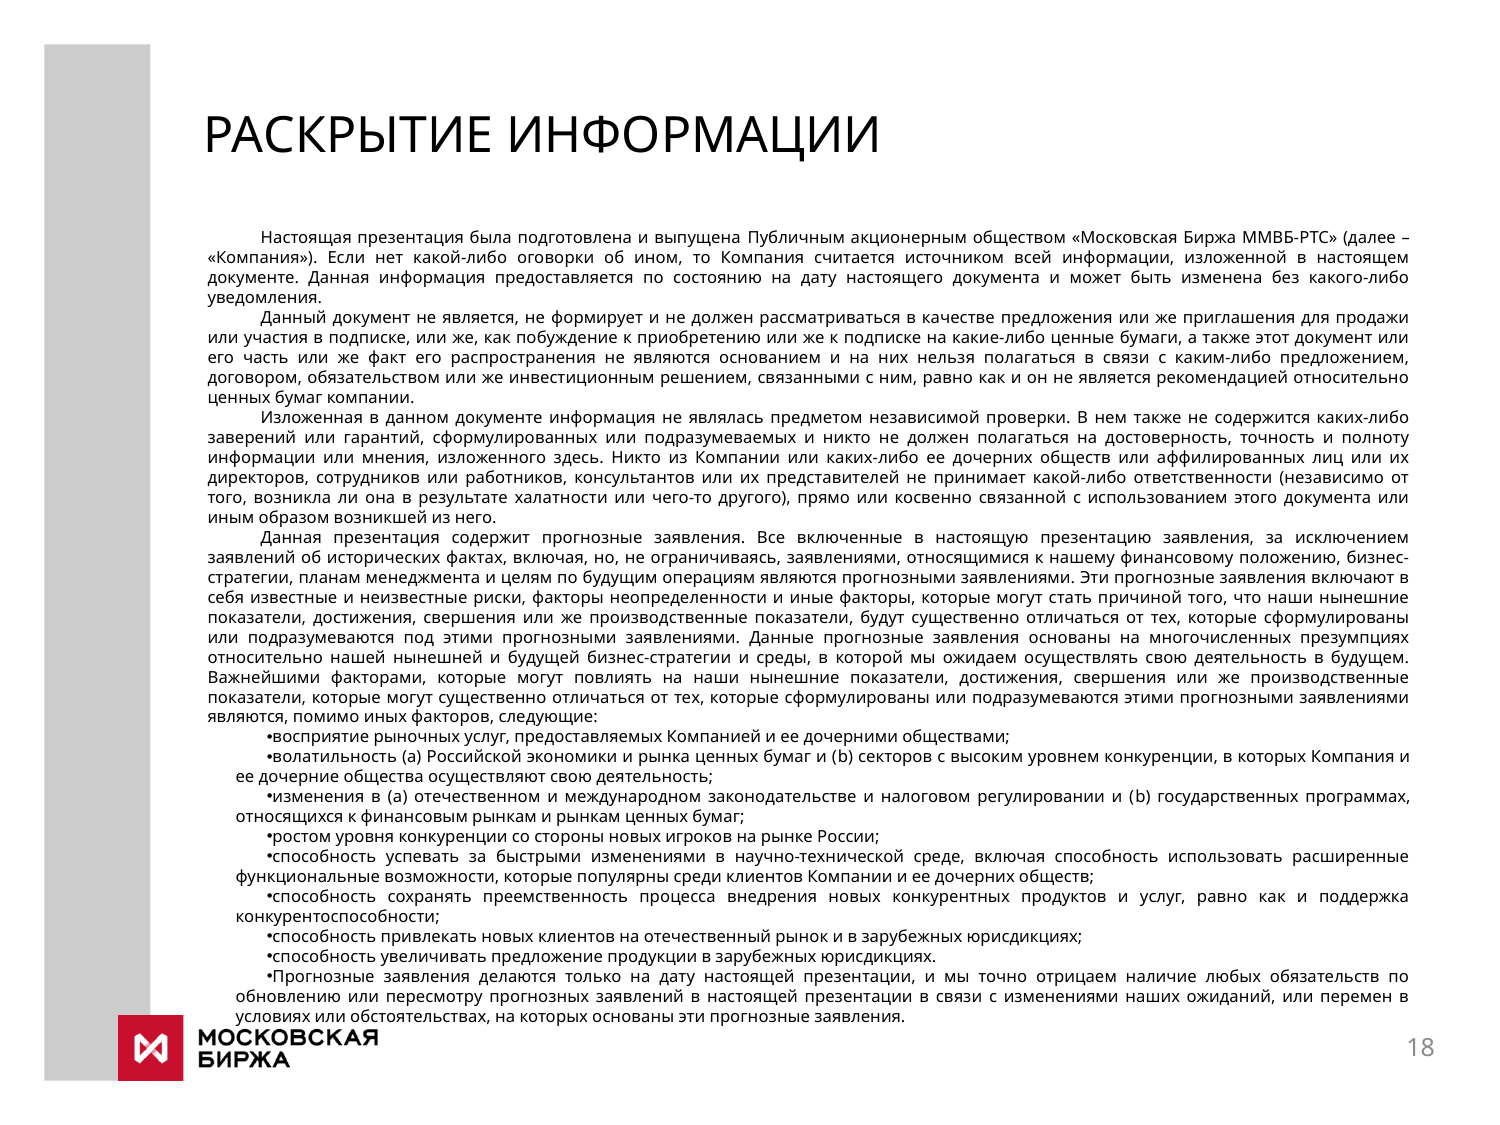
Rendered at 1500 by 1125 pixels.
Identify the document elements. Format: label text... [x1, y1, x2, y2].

text_box Настоящая презентация была подготовлена и выпущена Публичным акционерным обществом «Московская Биржа ММВБ-РТС» (далее – «Компания»). Если нет какой-либо оговорки об ином, то Компания считается источником всей информации, изложенной в настоящем документе. Данная информация предоставляется по состоянию на дату настоящего документа и может быть изменена без какого-либо уведомления. Данный документ не является, не формирует и не должен рассматриваться в качестве предложения или же приглашения для продажи или участия в подписке, или же, как побуждение к приобретению или же к подписке на какие-либо ценные бумаги, а также этот документ или его часть или же факт его распространения не являются основанием и на них нельзя полагаться в связи с каким-либо предложением, договором, обязательством или же инвестиционным решением, связанными с ним, равно как и он не является рекомендацией относительно ценных бумаг компании. Изложенная в данном документе информация не являлась предметом независимой проверки. В нем также не содержится каких-либо заверений или гарантий, сформулированных или подразумеваемых и никто не должен полагаться на достоверность, точность и полноту информации или мнения, изложенного здесь. Никто из Компании или каких-либо ее дочерних обществ или аффилированных лиц или их директоров, сотрудников или работников, консультантов или их представителей не принимает какой-либо ответственности (независимо от того, возникла ли она в результате халатности или чего-то другого), прямо или косвенно связанной с использованием этого документа или иным образом возникшей из него. Данная презентация содержит прогнозные заявления. Все включенные в настоящую презентацию заявления, за исключением заявлений об исторических фактах, включая, но, не ограничиваясь, заявлениями, относящимися к нашему финансовому положению, бизнес-стратегии, планам менеджмента и целям по будущим операциям являются прогнозными заявлениями. Эти прогнозные заявления включают в себя известные и неизвестные риски, факторы неопределенности и иные факторы, которые могут стать причиной того, что наши нынешние показатели, достижения, свершения или же производственные показатели, будут существенно отличаться от тех, которые сформулированы или подразумеваются под этими прогнозными заявлениями. Данные прогнозные заявления основаны на многочисленных презумпциях относительно нашей нынешней и будущей бизнес-стратегии и среды, в которой мы ожидаем осуществлять свою деятельность в будущем. Важнейшими факторами, которые могут повлиять на наши нынешние показатели, достижения, свершения или же производственные показатели, которые могут существенно отличаться от тех, которые сформулированы или подразумеваются этими прогнозными заявлениями являются, помимо иных факторов, следующие: восприятие рыночных услуг, предоставляемых Компанией и ее дочерними обществами; волатильность (а) Российской экономики и рынка ценных бумаг и (b) секторов с высоким уровнем конкуренции, в которых Компания и ее дочерние общества осуществляют свою деятельность; изменения в (a) отечественном и международном законодательстве и налоговом регулировании и (b) государственных программах, относящихся к финансовым рынкам и рынкам ценных бумаг; ростом уровня конкуренции со стороны новых игроков на рынке России; способность успевать за быстрыми изменениями в научно-технической среде, включая способность использовать расширенные функциональные возможности, которые популярны среди клиентов Компании и ее дочерних обществ; способность сохранять преемственность процесса внедрения новых конкурентных продуктов и услуг, равно как и поддержка конкурентоспособности; способность привлекать новых клиентов на отечественный рынок и в зарубежных юрисдикциях; способность увеличивать предложение продукции в зарубежных юрисдикциях. Прогнозные заявления делаются только на дату настоящей презентации, и мы точно отрицаем наличие любых обязательств по обновлению или пересмотру прогнозных заявлений в настоящей презентации в связи с изменениями наших ожиданий, или перемен в условиях или обстоятельствах, на которых основаны эти прогнозные заявления. [192, 219, 1426, 1059]
title РАСКРЫТИЕ ИНФОРМАЦИИ [188, 94, 1406, 279]
slide_number 18 [1375, 1015, 1435, 1075]
picture [118, 1015, 392, 1081]
